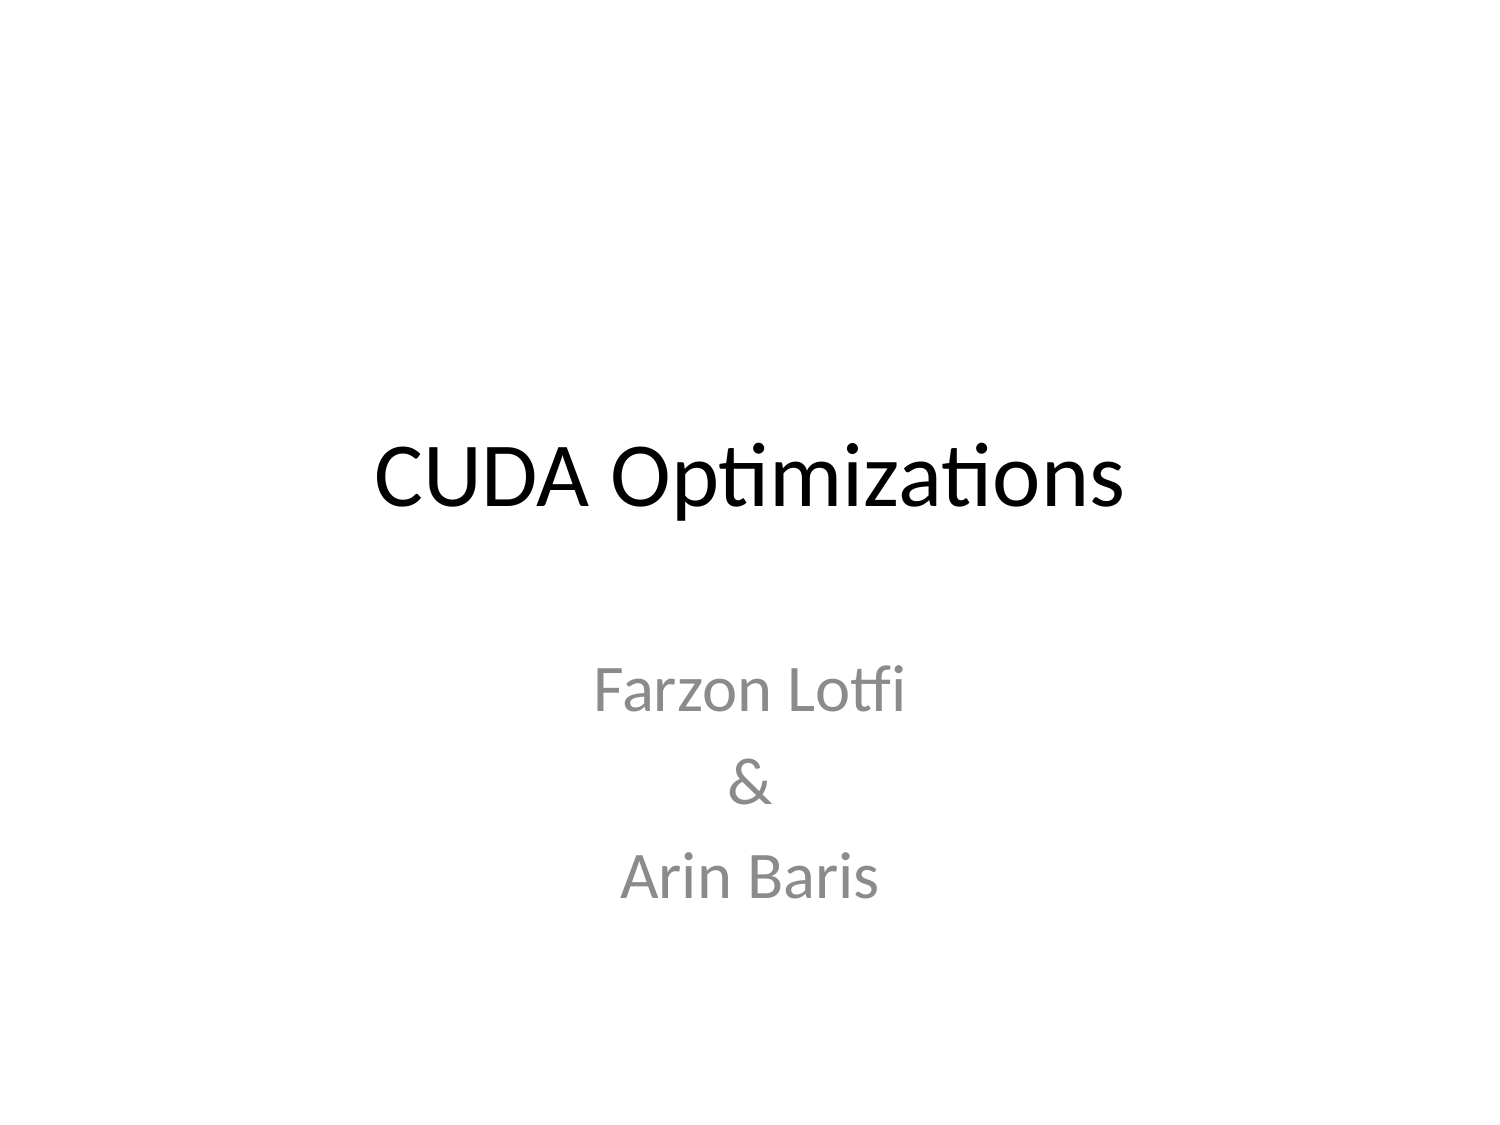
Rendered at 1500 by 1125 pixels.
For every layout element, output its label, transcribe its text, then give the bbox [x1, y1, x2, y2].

subtitle Farzon Lotfi & Arin Baris [225, 637, 1275, 925]
title CUDA Optimizations [112, 349, 1388, 591]
